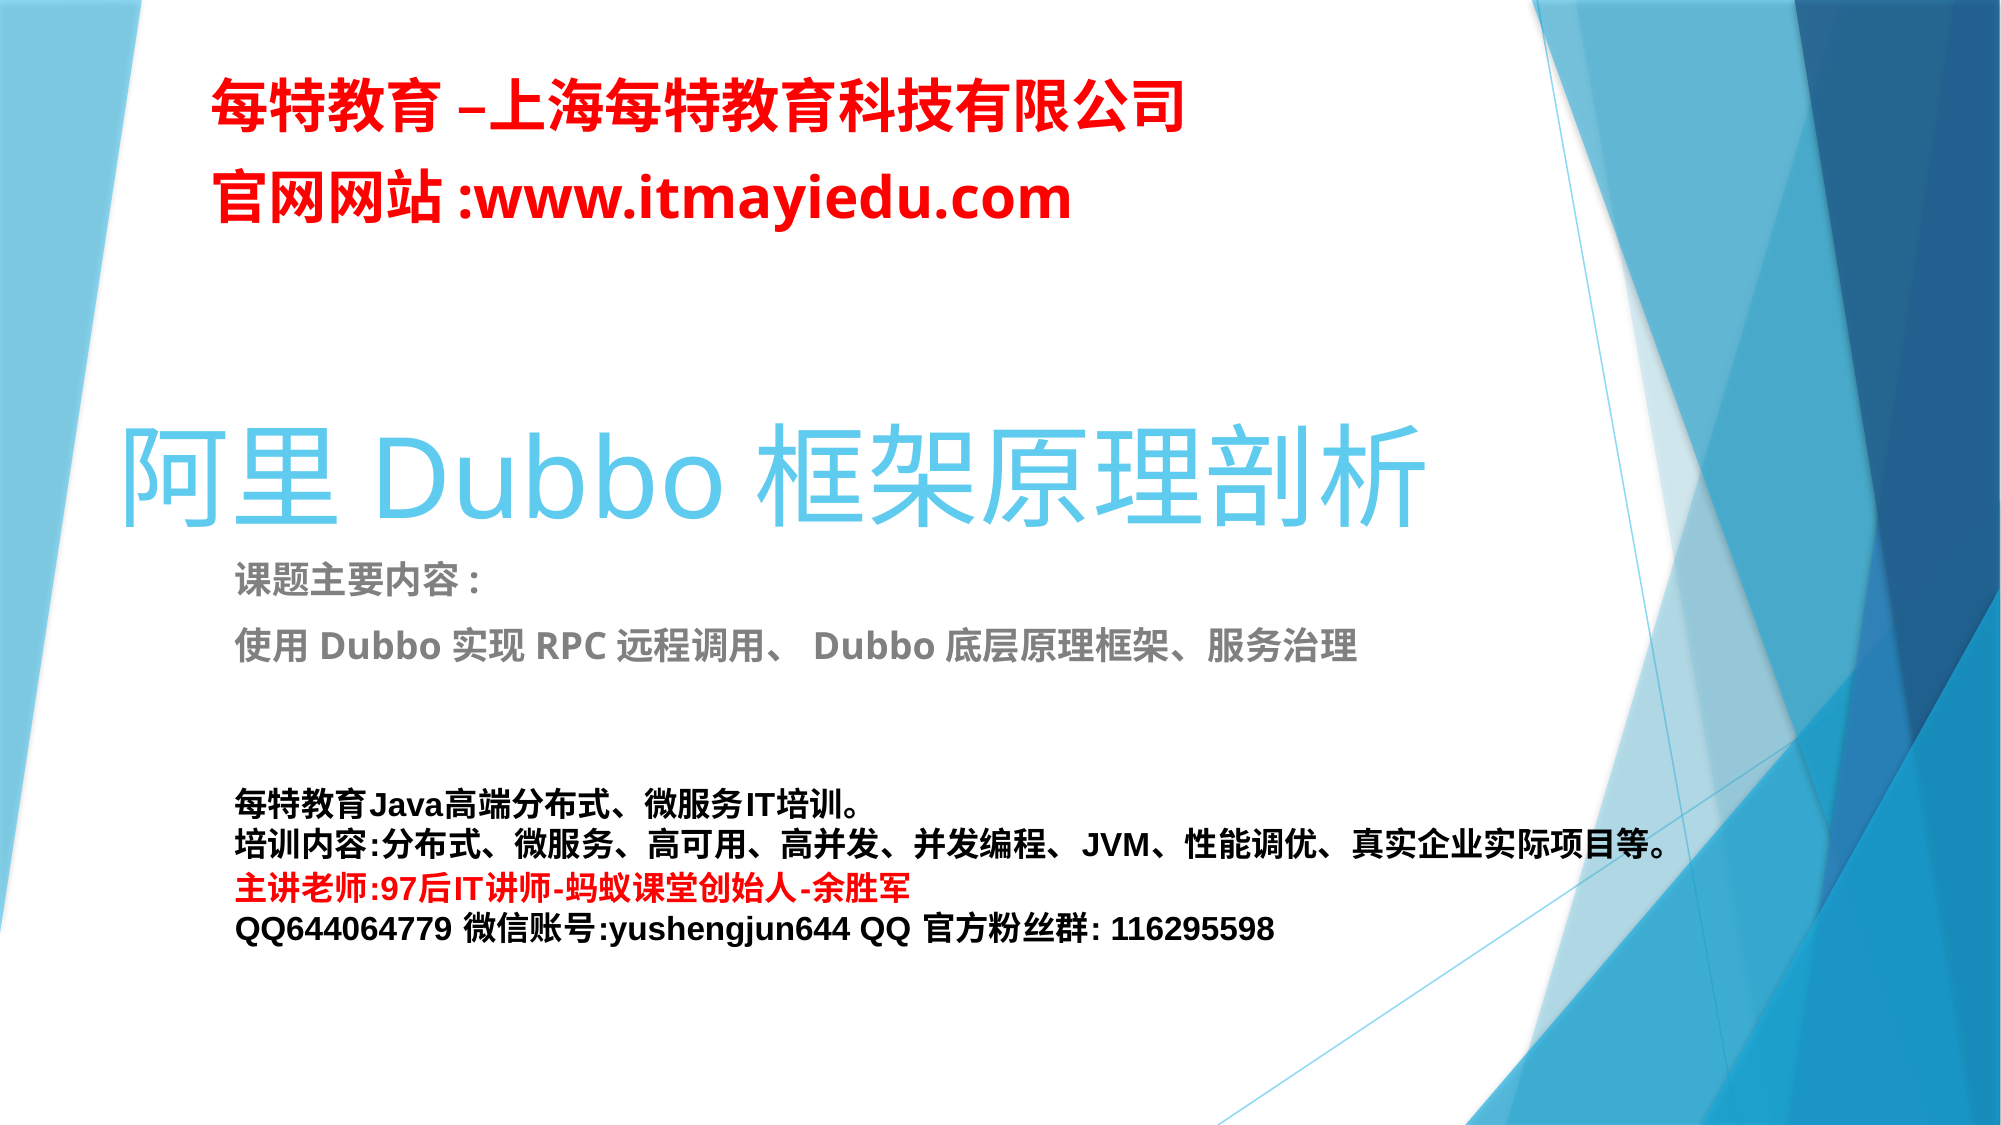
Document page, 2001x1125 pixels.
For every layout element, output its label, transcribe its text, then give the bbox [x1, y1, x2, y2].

subtitle 课题主要内容: 使用Dubbo实现RPC远程调用、Dubbo底层原理框架、服务治理 [219, 549, 1494, 729]
text_box 每特教育 –上海每特教育科技有限公司 官网网站:www.itmayiedu.com [195, 62, 1470, 243]
text_box 每特教育Java高端分布式、微服务IT培训。 培训内容:分布式、微服务、高可用、高并发、并发编程、JVM、性能调优、真实企业实际项目等。 主讲老师:97后IT讲师-蚂蚁课堂创始人-余胜军 QQ644064779 微信账号:yushengjun644 QQ 官方粉丝群: 116295598 [219, 775, 1695, 1003]
title 阿里Dubbo框架原理剖析 [0, 295, 1445, 549]
